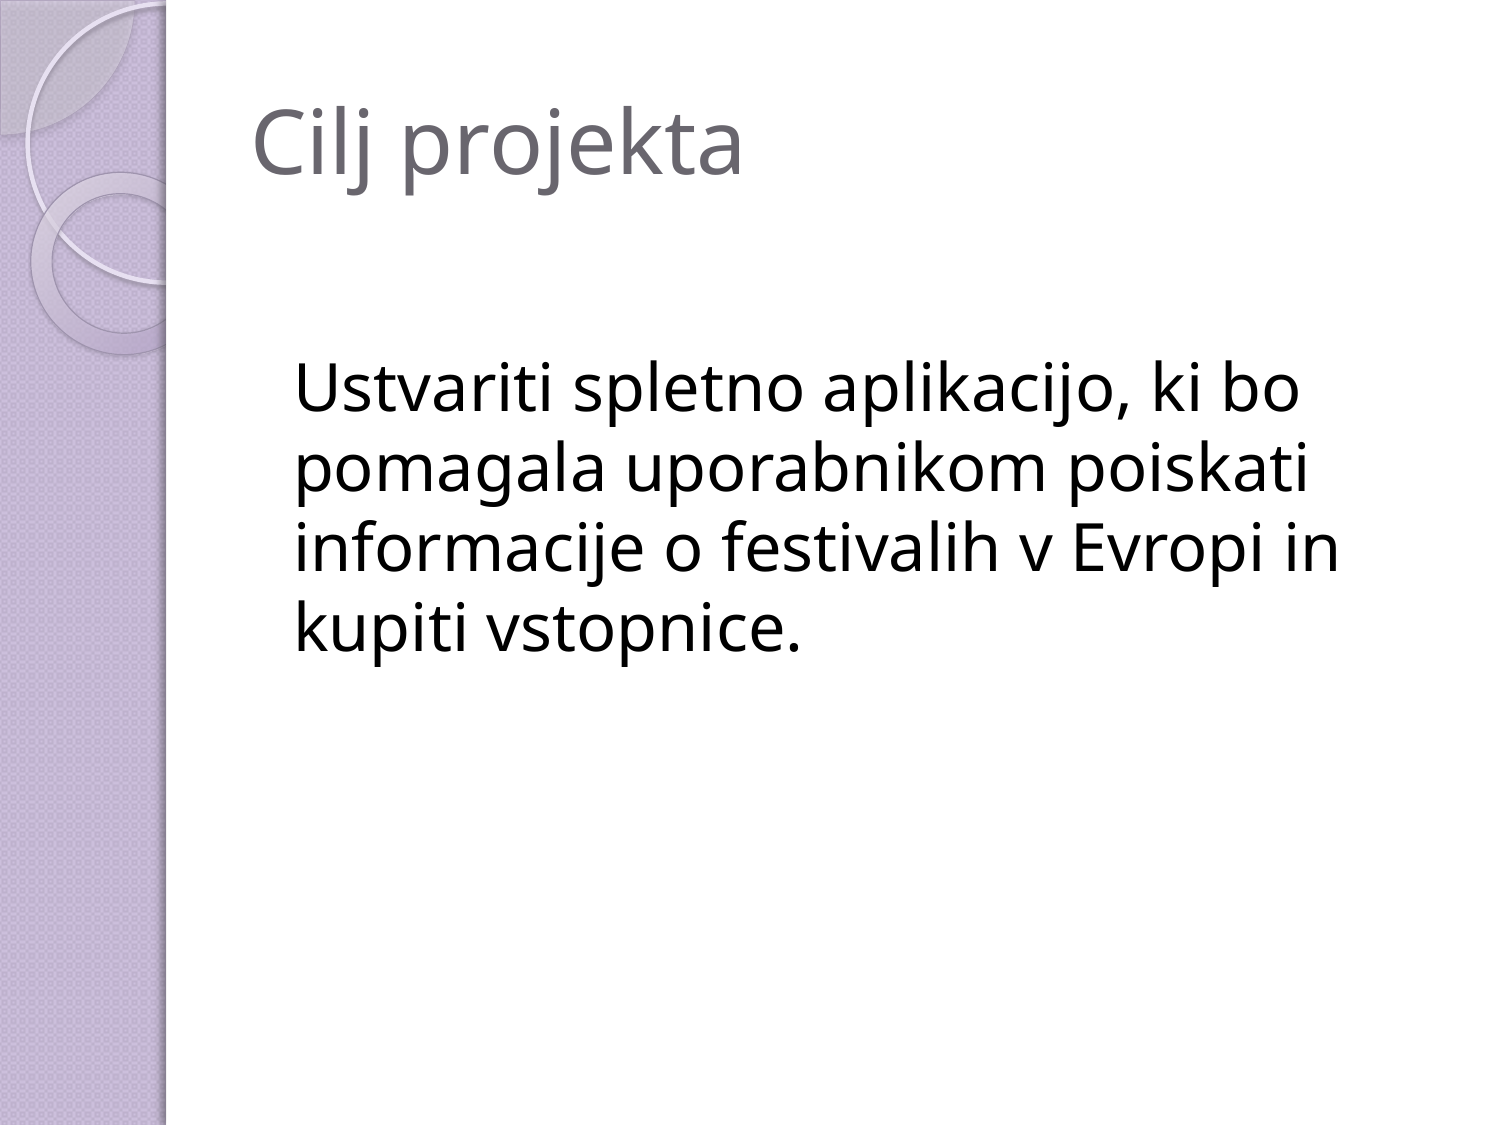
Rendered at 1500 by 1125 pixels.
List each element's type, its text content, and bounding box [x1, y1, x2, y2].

title Cilj projekta [235, 45, 1466, 233]
list Ustvariti spletno aplikacijo, ki bo pomagala uporabnikom poiskati informacije o festivalih v Evropi in kupiti vstopnice. [218, 337, 1449, 1125]
